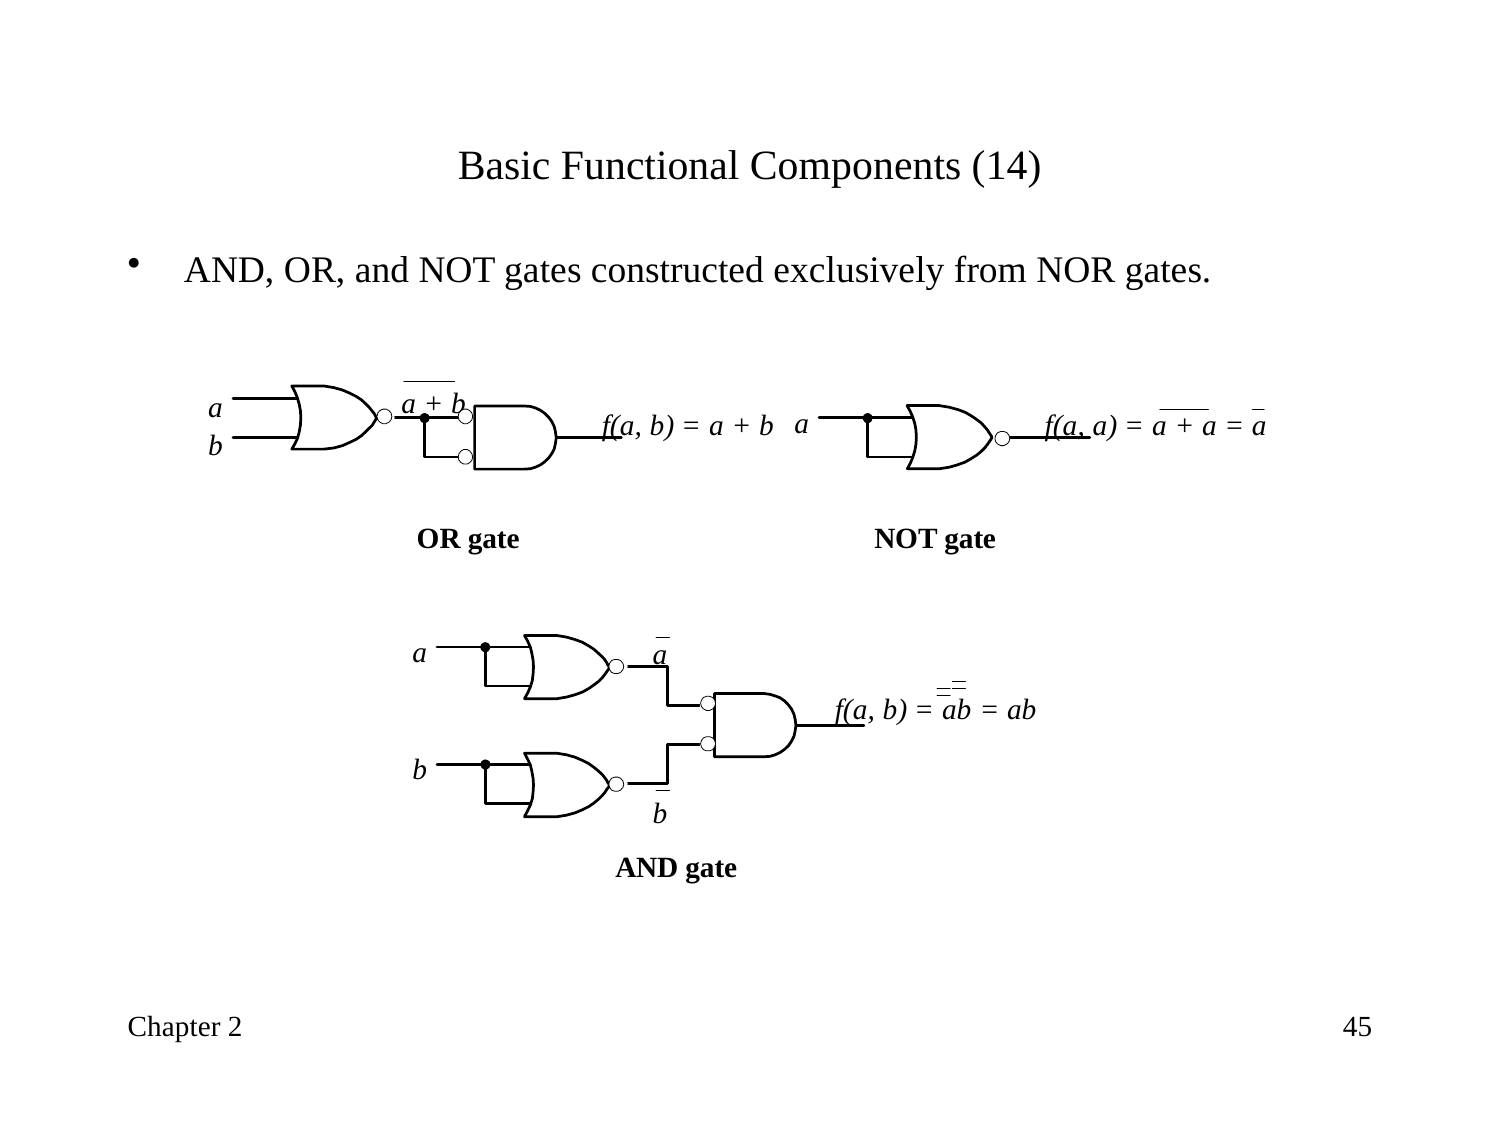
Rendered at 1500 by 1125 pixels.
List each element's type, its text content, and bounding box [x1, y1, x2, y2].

footer Chapter 2 [112, 988, 588, 1063]
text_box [199, 374, 1276, 915]
title Basic Functional Components (14) [112, 99, 1388, 226]
list AND, OR, and NOT gates constructed exclusively from NOR gates. [112, 237, 1388, 988]
slide_number 45 [1074, 988, 1388, 1063]
